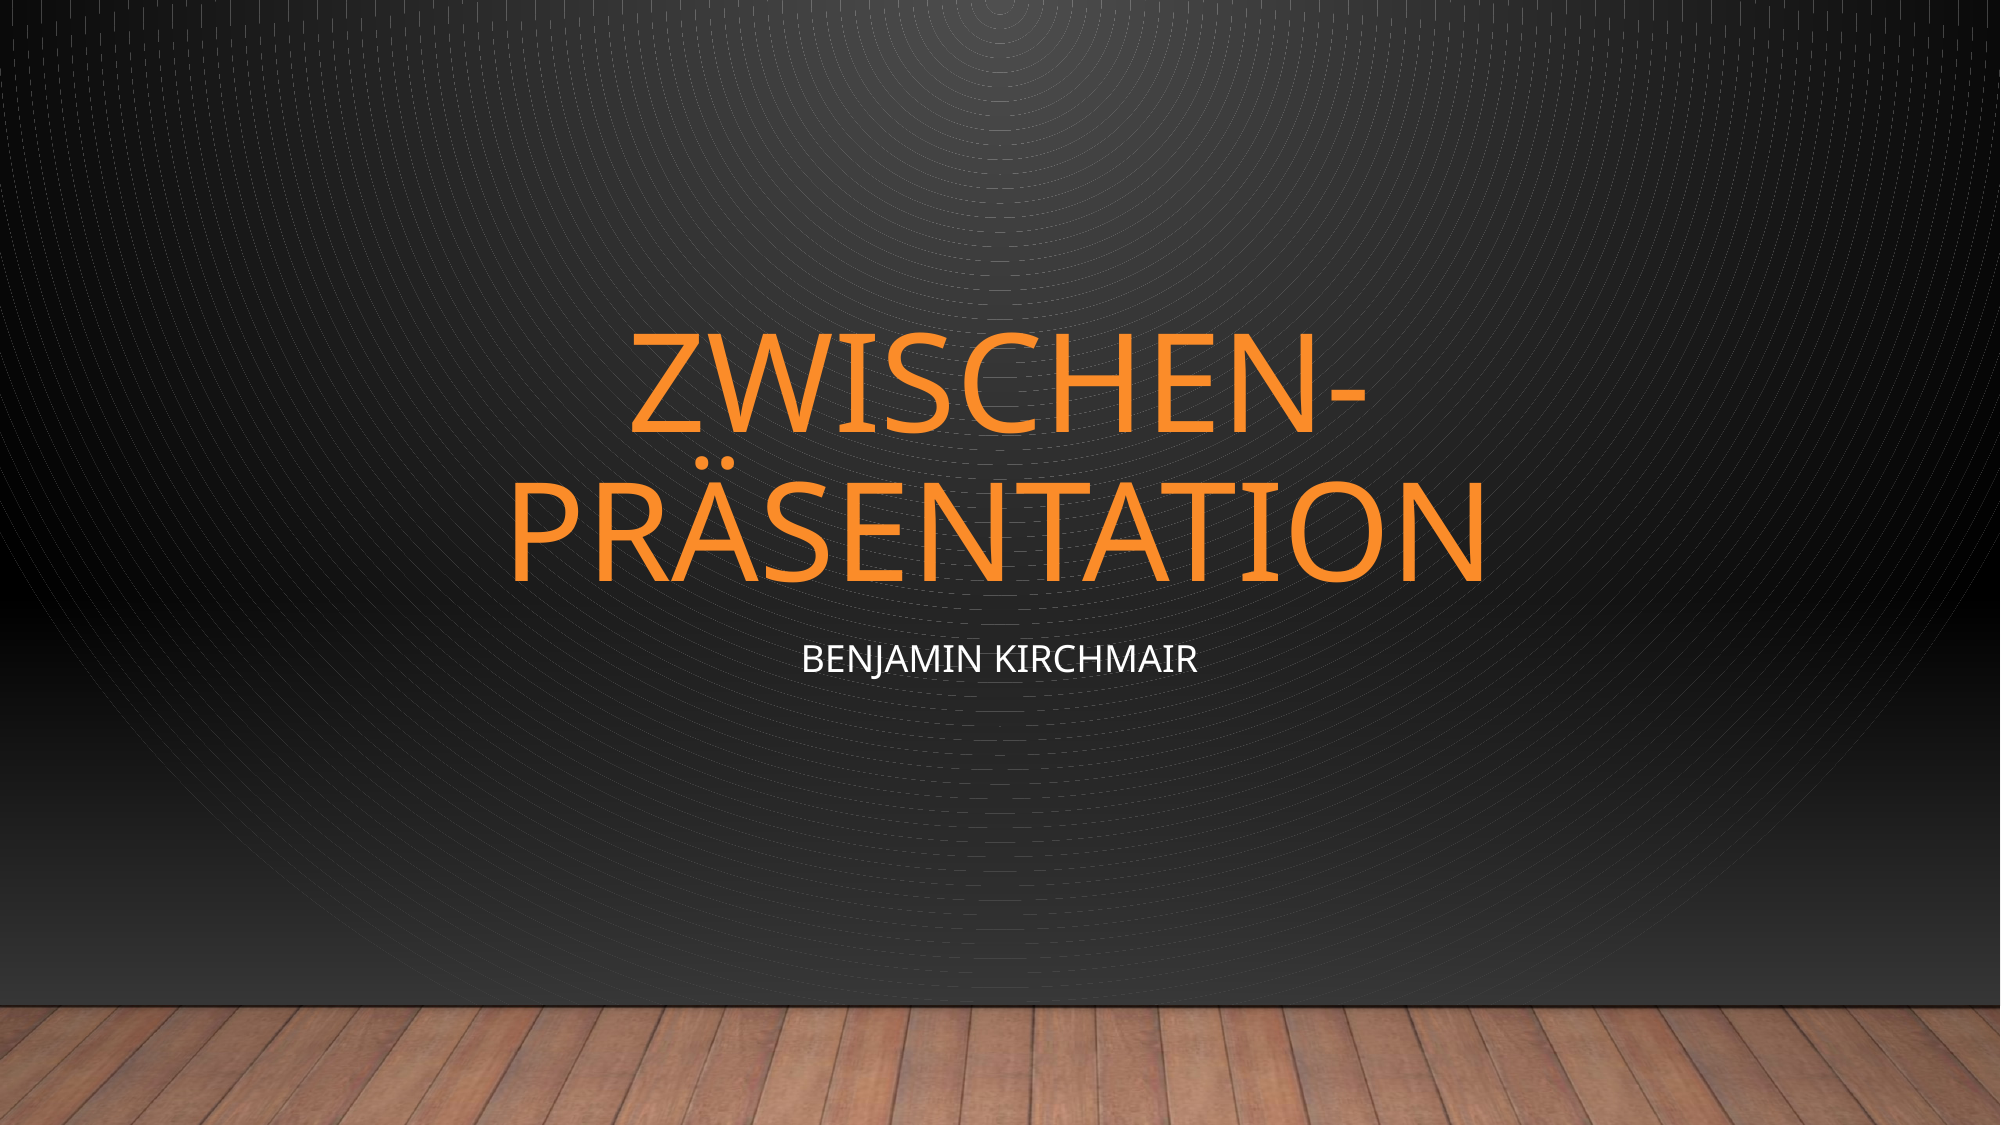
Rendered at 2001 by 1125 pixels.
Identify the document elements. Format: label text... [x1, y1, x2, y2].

picture [0, 1005, 2000, 1125]
subtitle Benjamin Kirchmair [291, 610, 1708, 772]
title Zwischen- präsentation [291, 131, 1708, 610]
